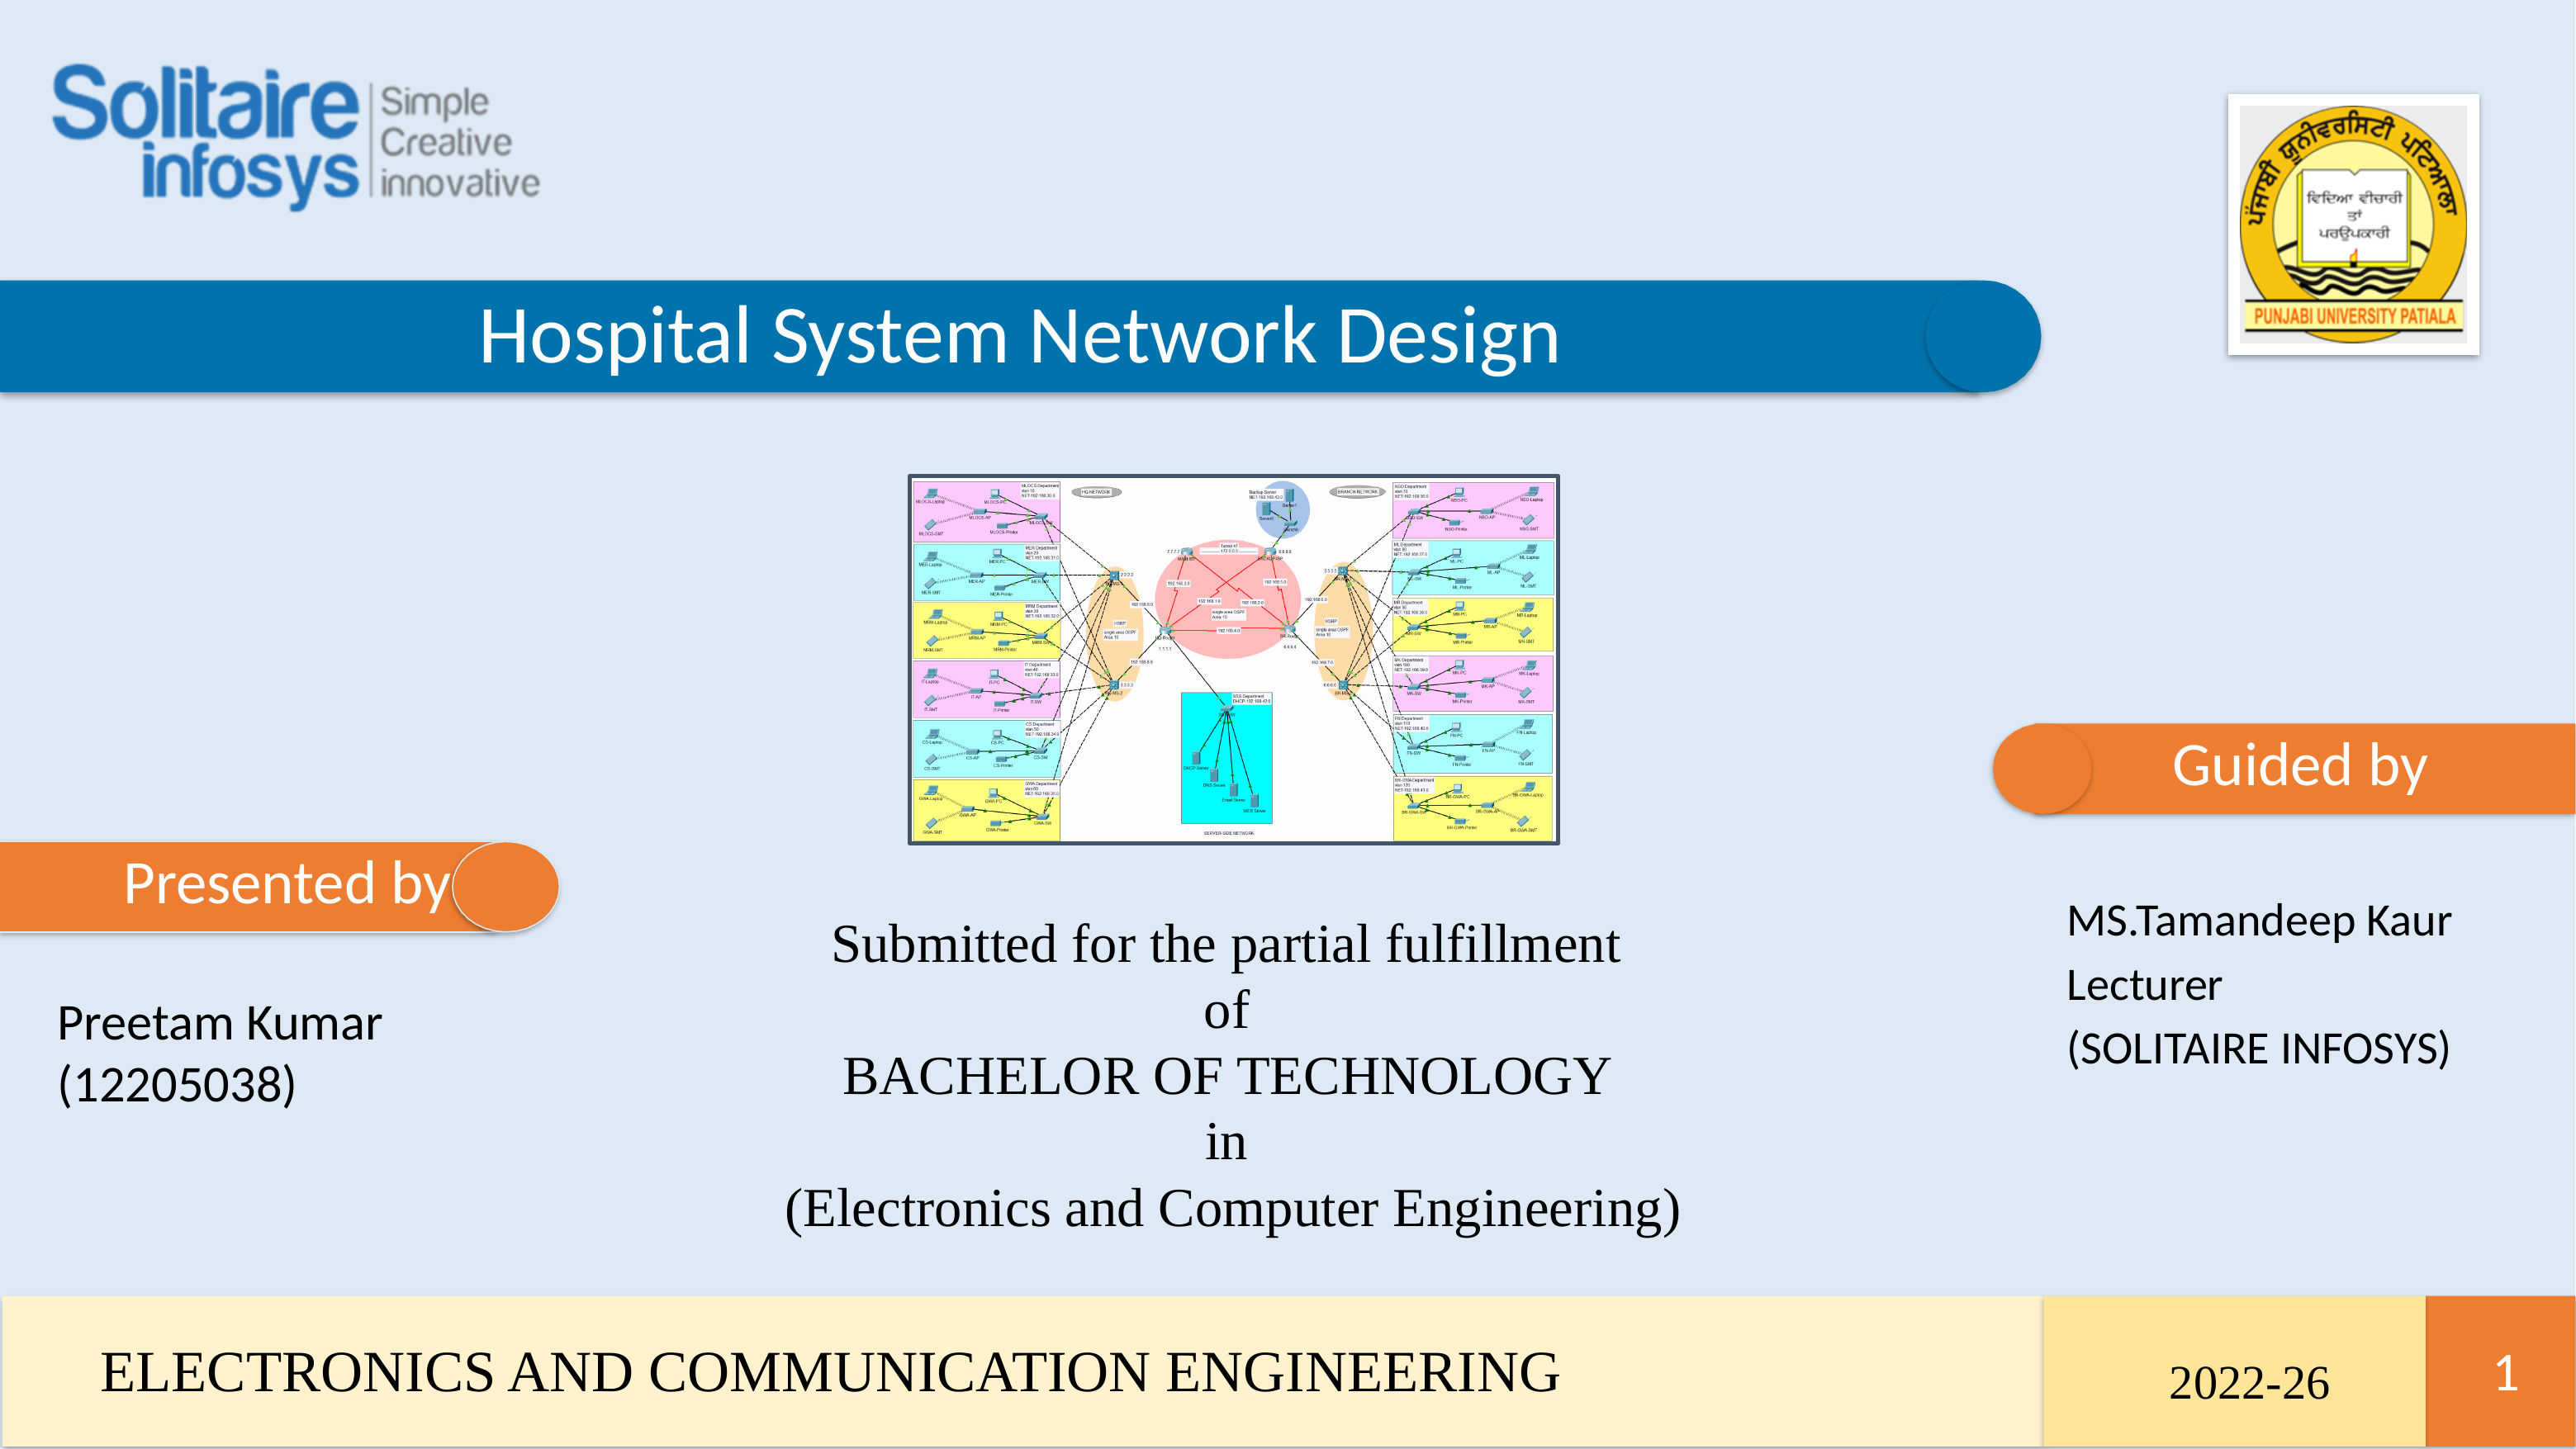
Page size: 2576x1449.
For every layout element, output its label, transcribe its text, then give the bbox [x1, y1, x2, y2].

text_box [0, 841, 560, 933]
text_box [1992, 723, 2576, 815]
picture [2239, 105, 2468, 343]
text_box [0, 280, 2042, 393]
text_box Preetam Kumar (12205038) [45, 982, 644, 1119]
text_box Submitted for the partial fulfillment of BACHELOR OF TECHNOLOGY in (Electronics and Computer Engineering) [689, 900, 1779, 1243]
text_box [2, 1295, 2576, 1447]
picture [911, 477, 1557, 842]
picture [42, 46, 556, 217]
text_box MS.Tamandeep Kaur Lecturer (SOLITAIRE INFOSYS) [2054, 874, 2532, 1080]
